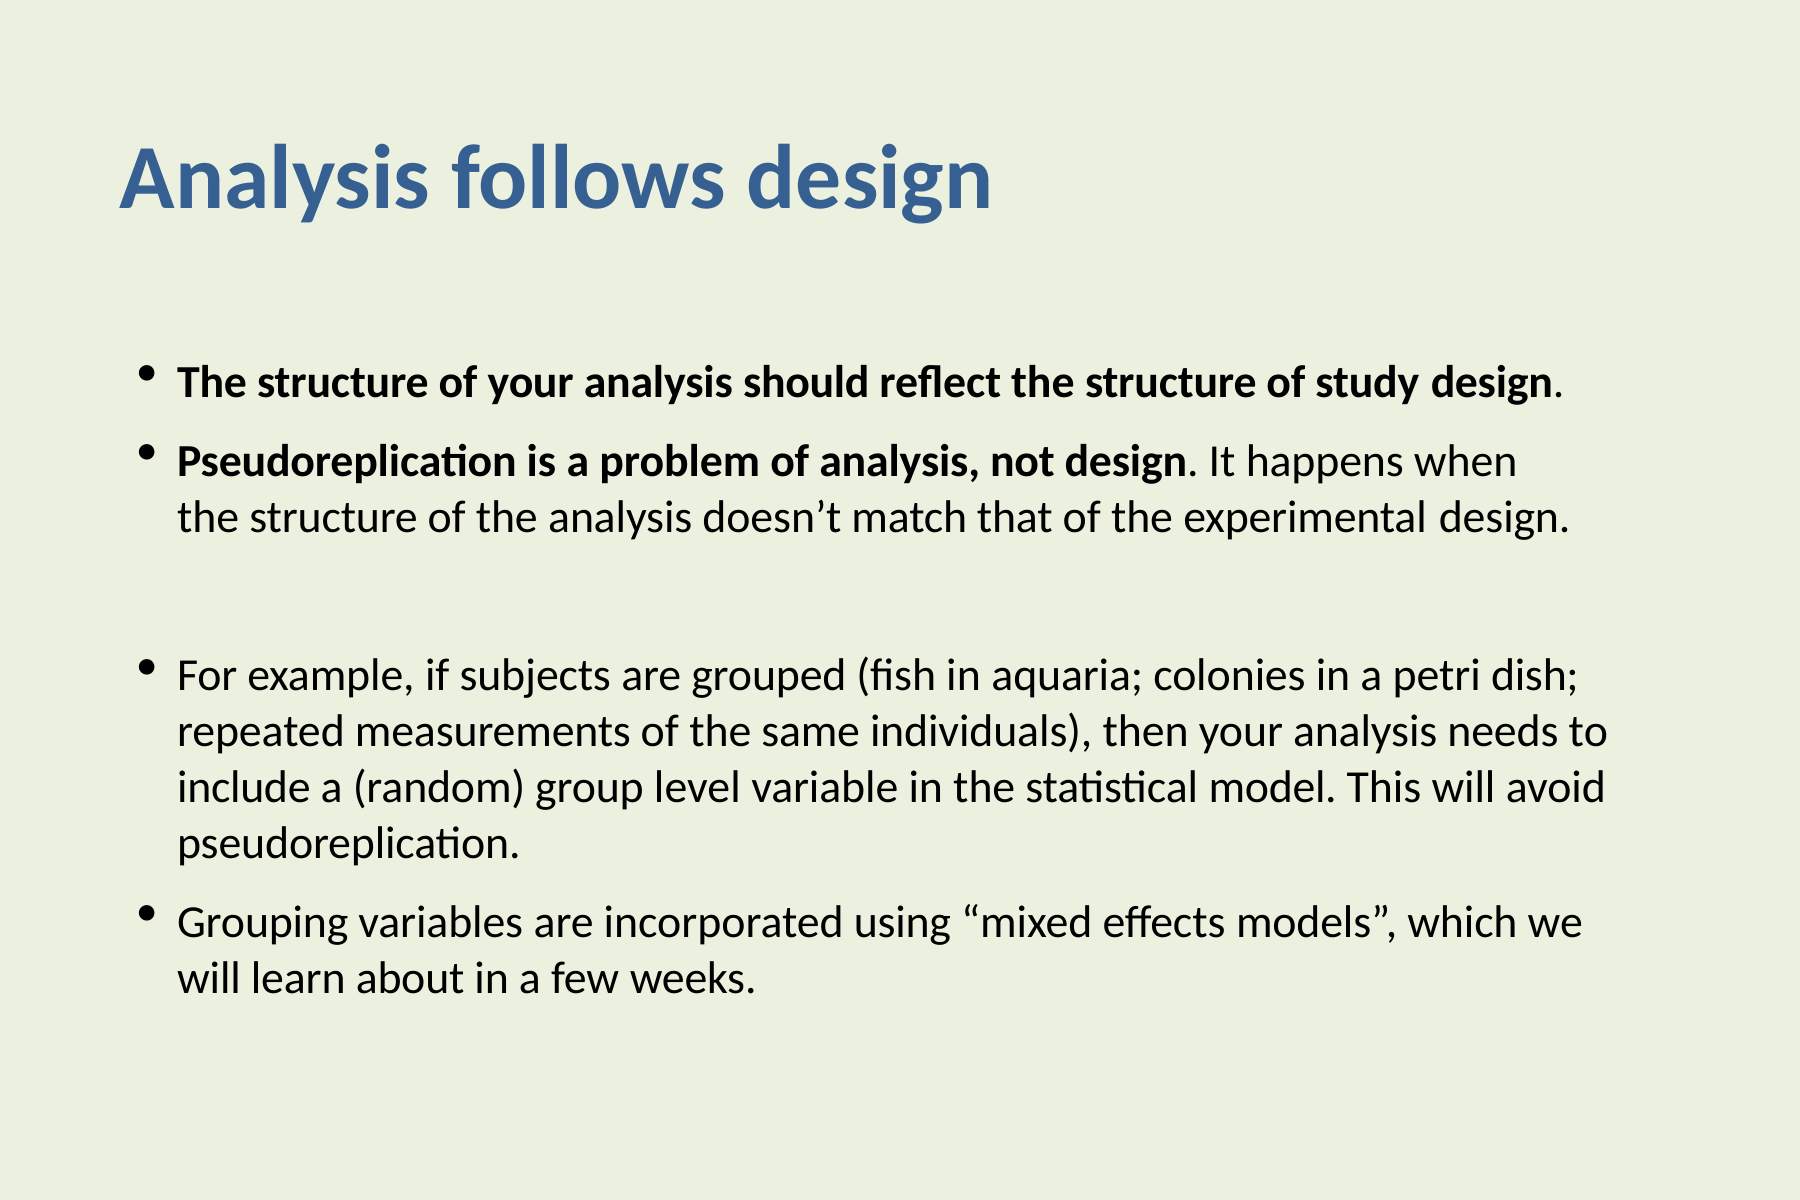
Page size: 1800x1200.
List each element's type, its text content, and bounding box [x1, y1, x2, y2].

text_box The structure of your analysis should reflect the structure of study design. Pseudoreplication is a problem of analysis, not design. It happens when the structure of the analysis doesn’t match that of the experimental design. For example, if subjects are grouped (fish in aquaria; colonies in a petri dish; repeated measurements of the same individuals), then your analysis needs to include a (random) group level variable in the statistical model. This will avoid pseudoreplication. Grouping variables are incorporated using “mixed effects models”, which we will learn about in a few weeks. [137, 324, 1626, 1003]
title Analysis follows design [117, 115, 1413, 318]
